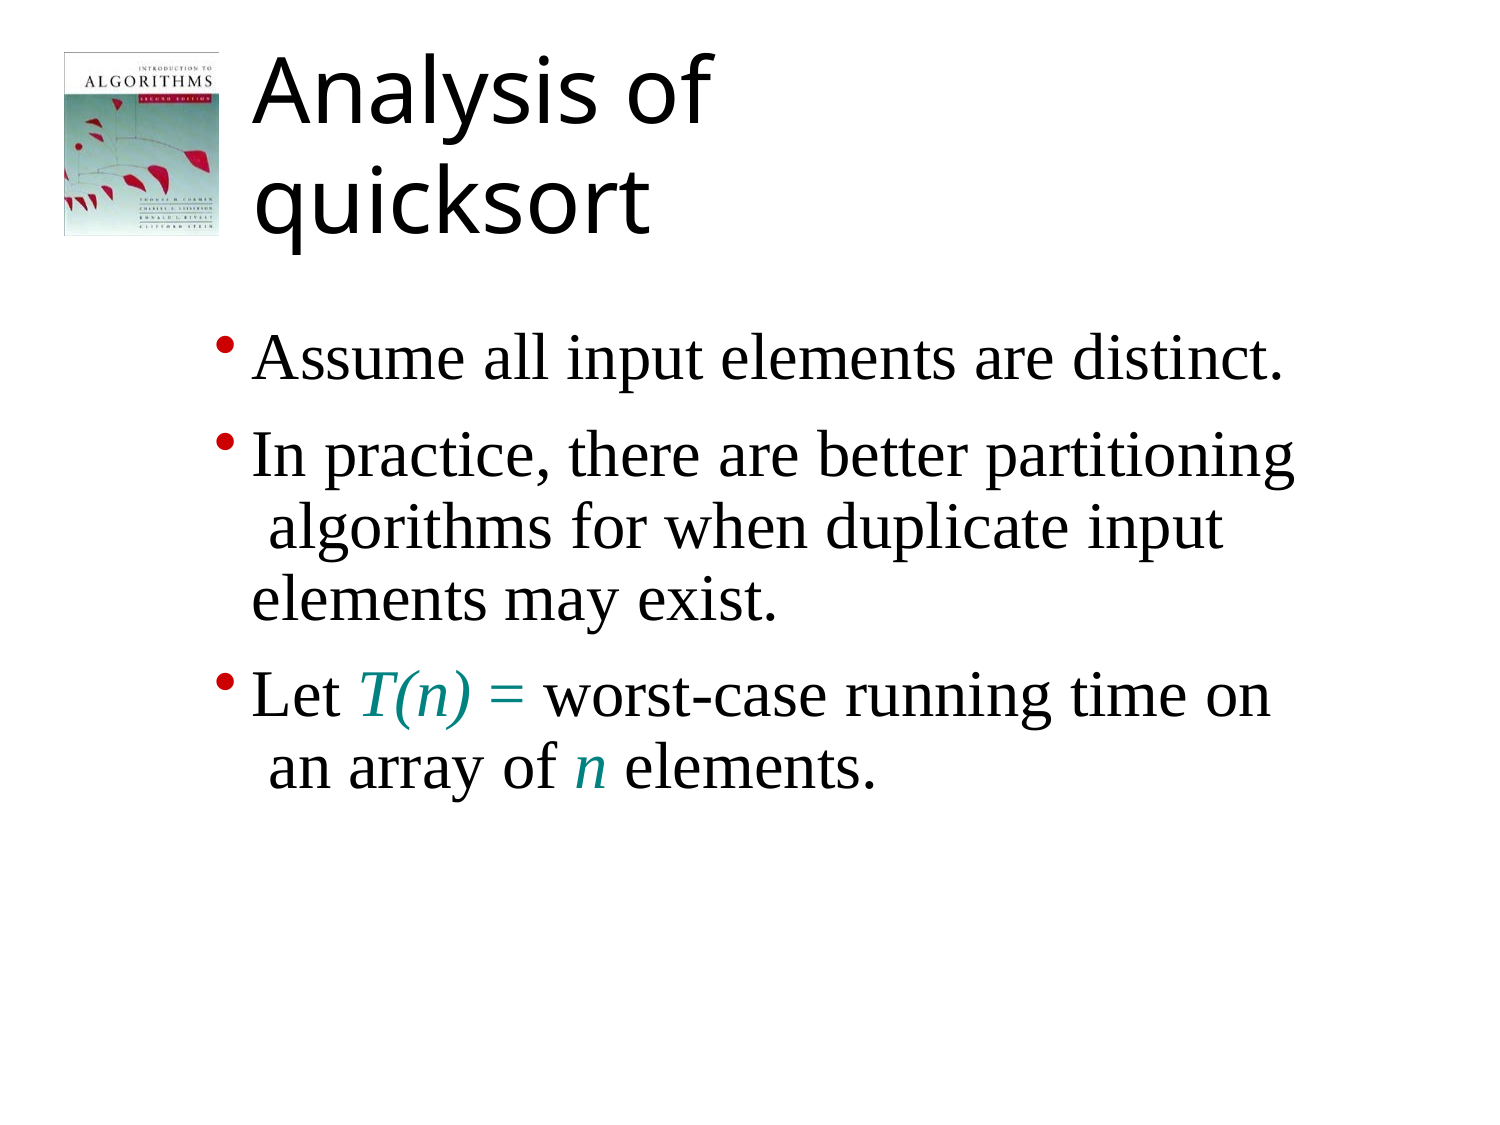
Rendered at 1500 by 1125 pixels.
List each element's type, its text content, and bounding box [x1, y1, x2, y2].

title Analysis of quicksort [250, 29, 1080, 252]
picture [64, 52, 219, 236]
text_box Assume all input elements are distinct. In practice, there are better partitioning algorithms for when duplicate input elements may exist. Let T(n) = worst-case running time on an array of n elements. [212, 294, 1299, 802]
